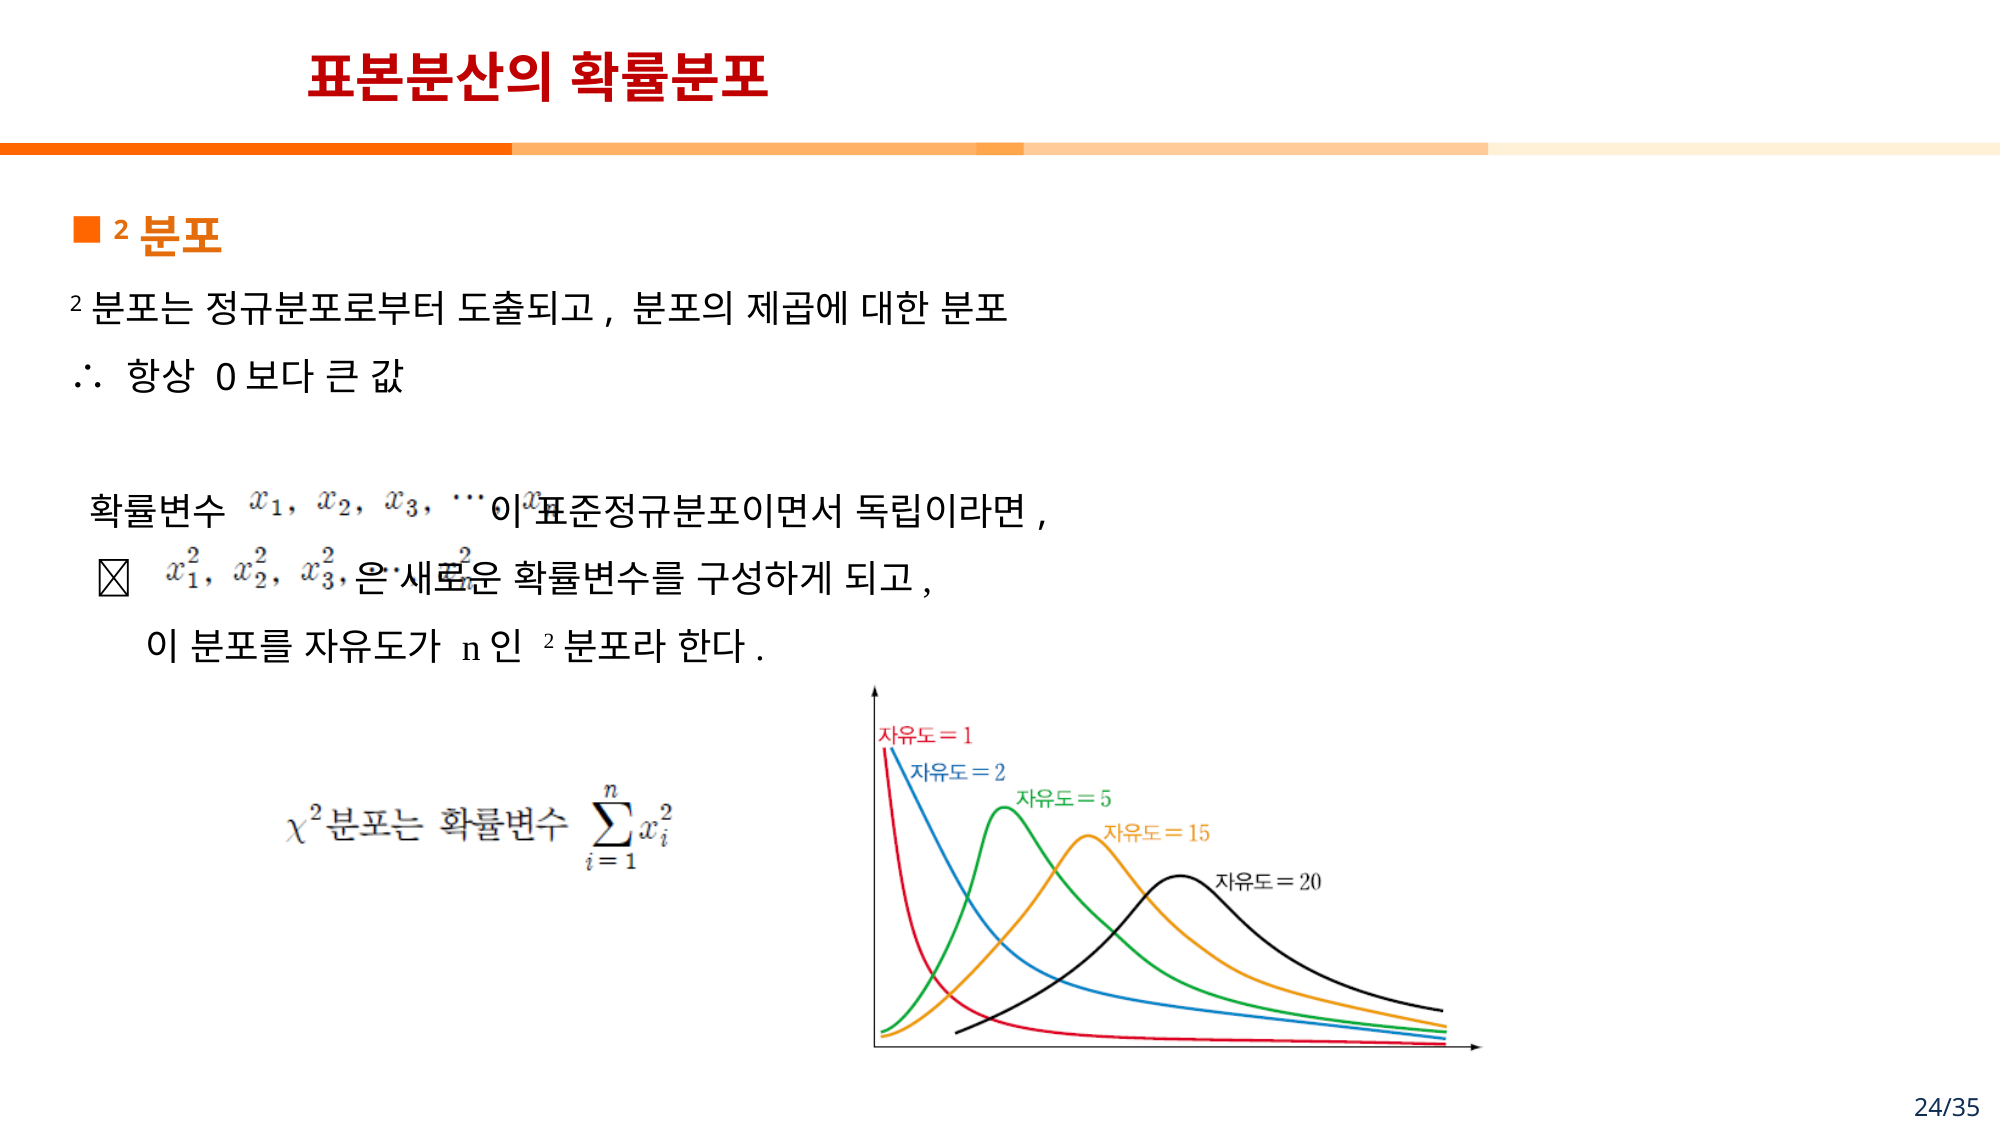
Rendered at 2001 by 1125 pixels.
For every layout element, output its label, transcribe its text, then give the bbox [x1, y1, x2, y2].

picture [277, 782, 677, 877]
title 표본분산의 확률분포 [291, 31, 1532, 122]
picture [869, 680, 1487, 1061]
picture [246, 487, 563, 526]
picture [158, 541, 478, 597]
